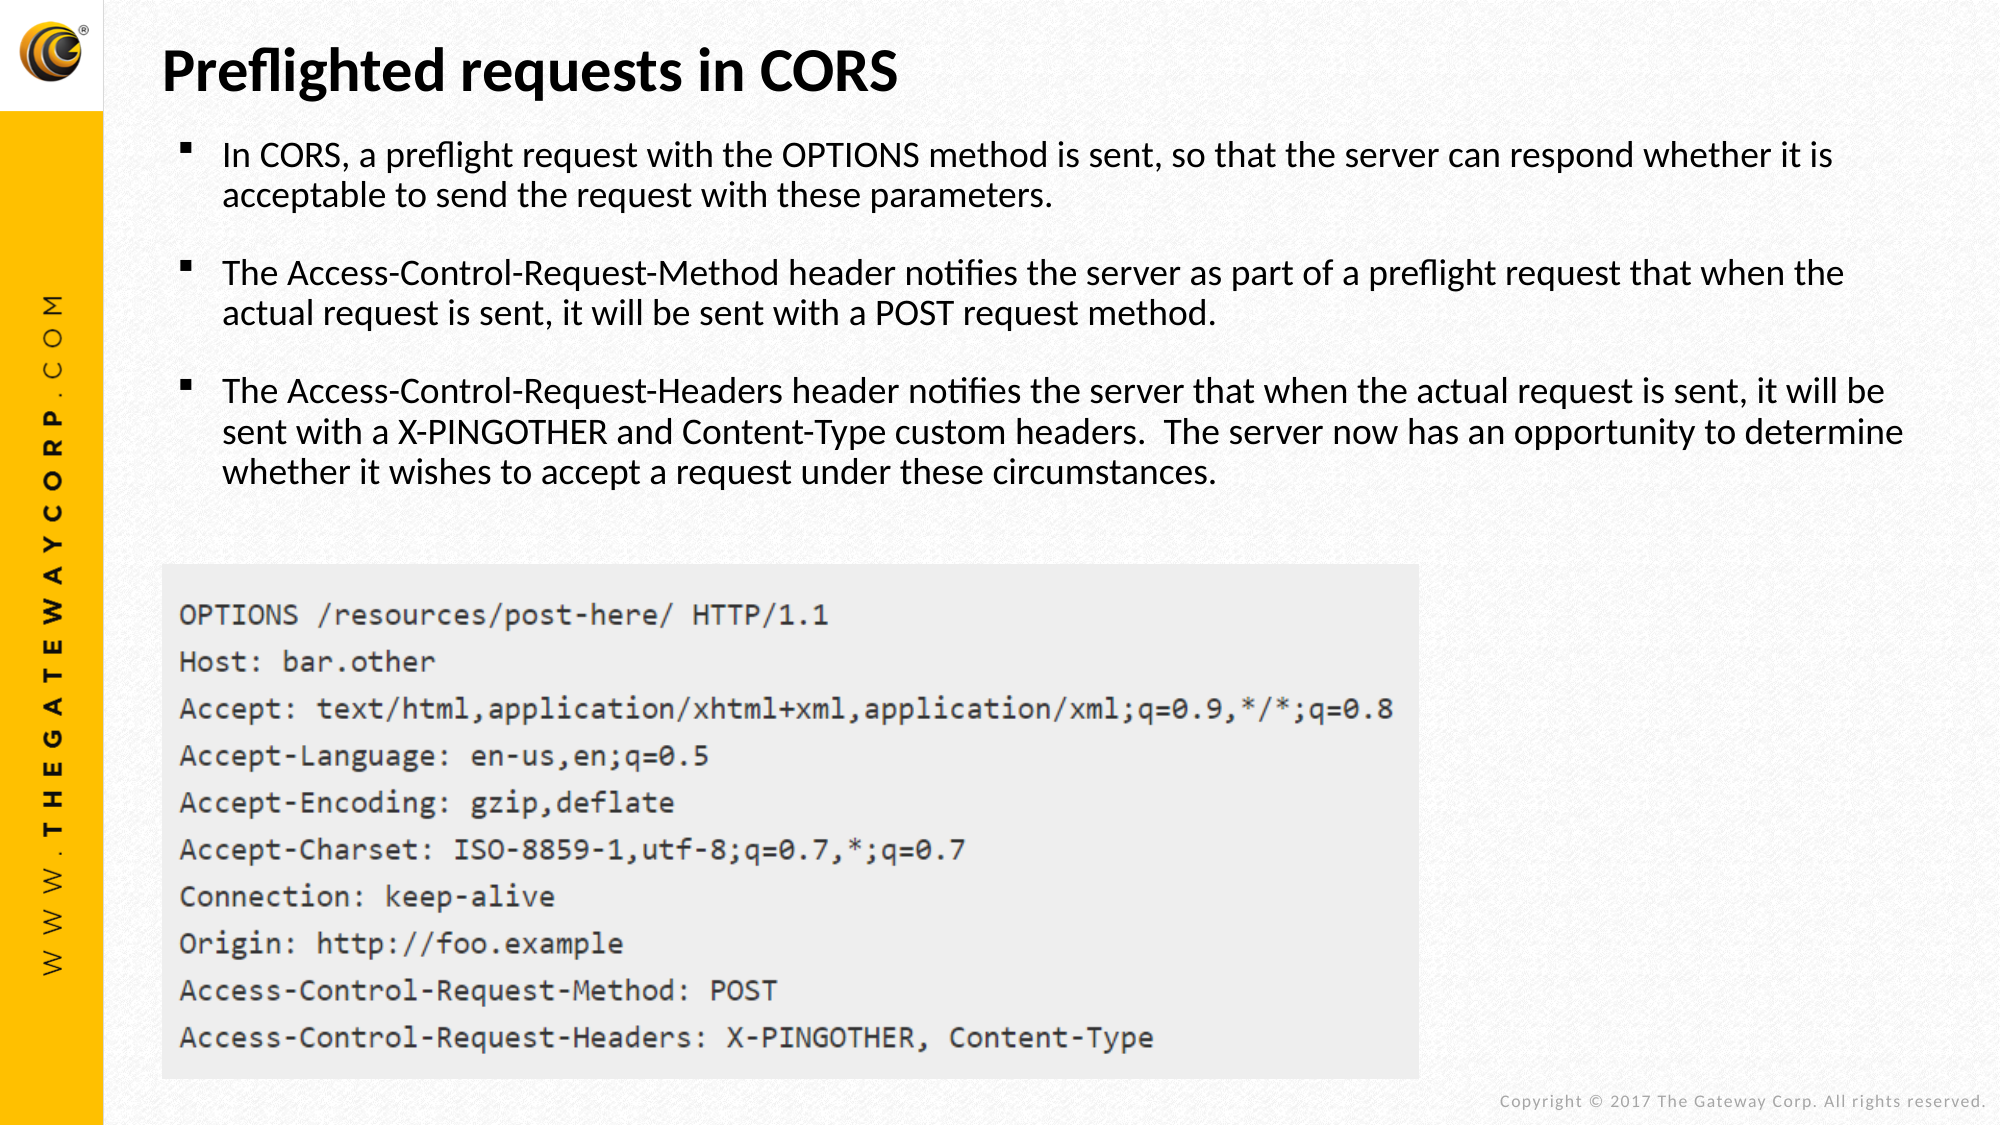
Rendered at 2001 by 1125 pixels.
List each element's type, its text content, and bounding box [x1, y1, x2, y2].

text_box In CORS, a preflight request with the OPTIONS method is sent, so that the server can respond whether it is acceptable to send the request with these parameters. The Access-Control-Request-Method header notifies the server as part of a preflight request that when the actual request is sent, it will be sent with a POST request method. The Access-Control-Request-Headers header notifies the server that when the actual request is sent, it will be sent with a X-PINGOTHER and Content-Type custom headers. The server now has an opportunity to determine whether it wishes to accept a request under these circumstances. [162, 127, 1957, 1096]
text_box Preflighted requests in CORS [162, 29, 2000, 105]
picture [0, 0, 2000, 1125]
